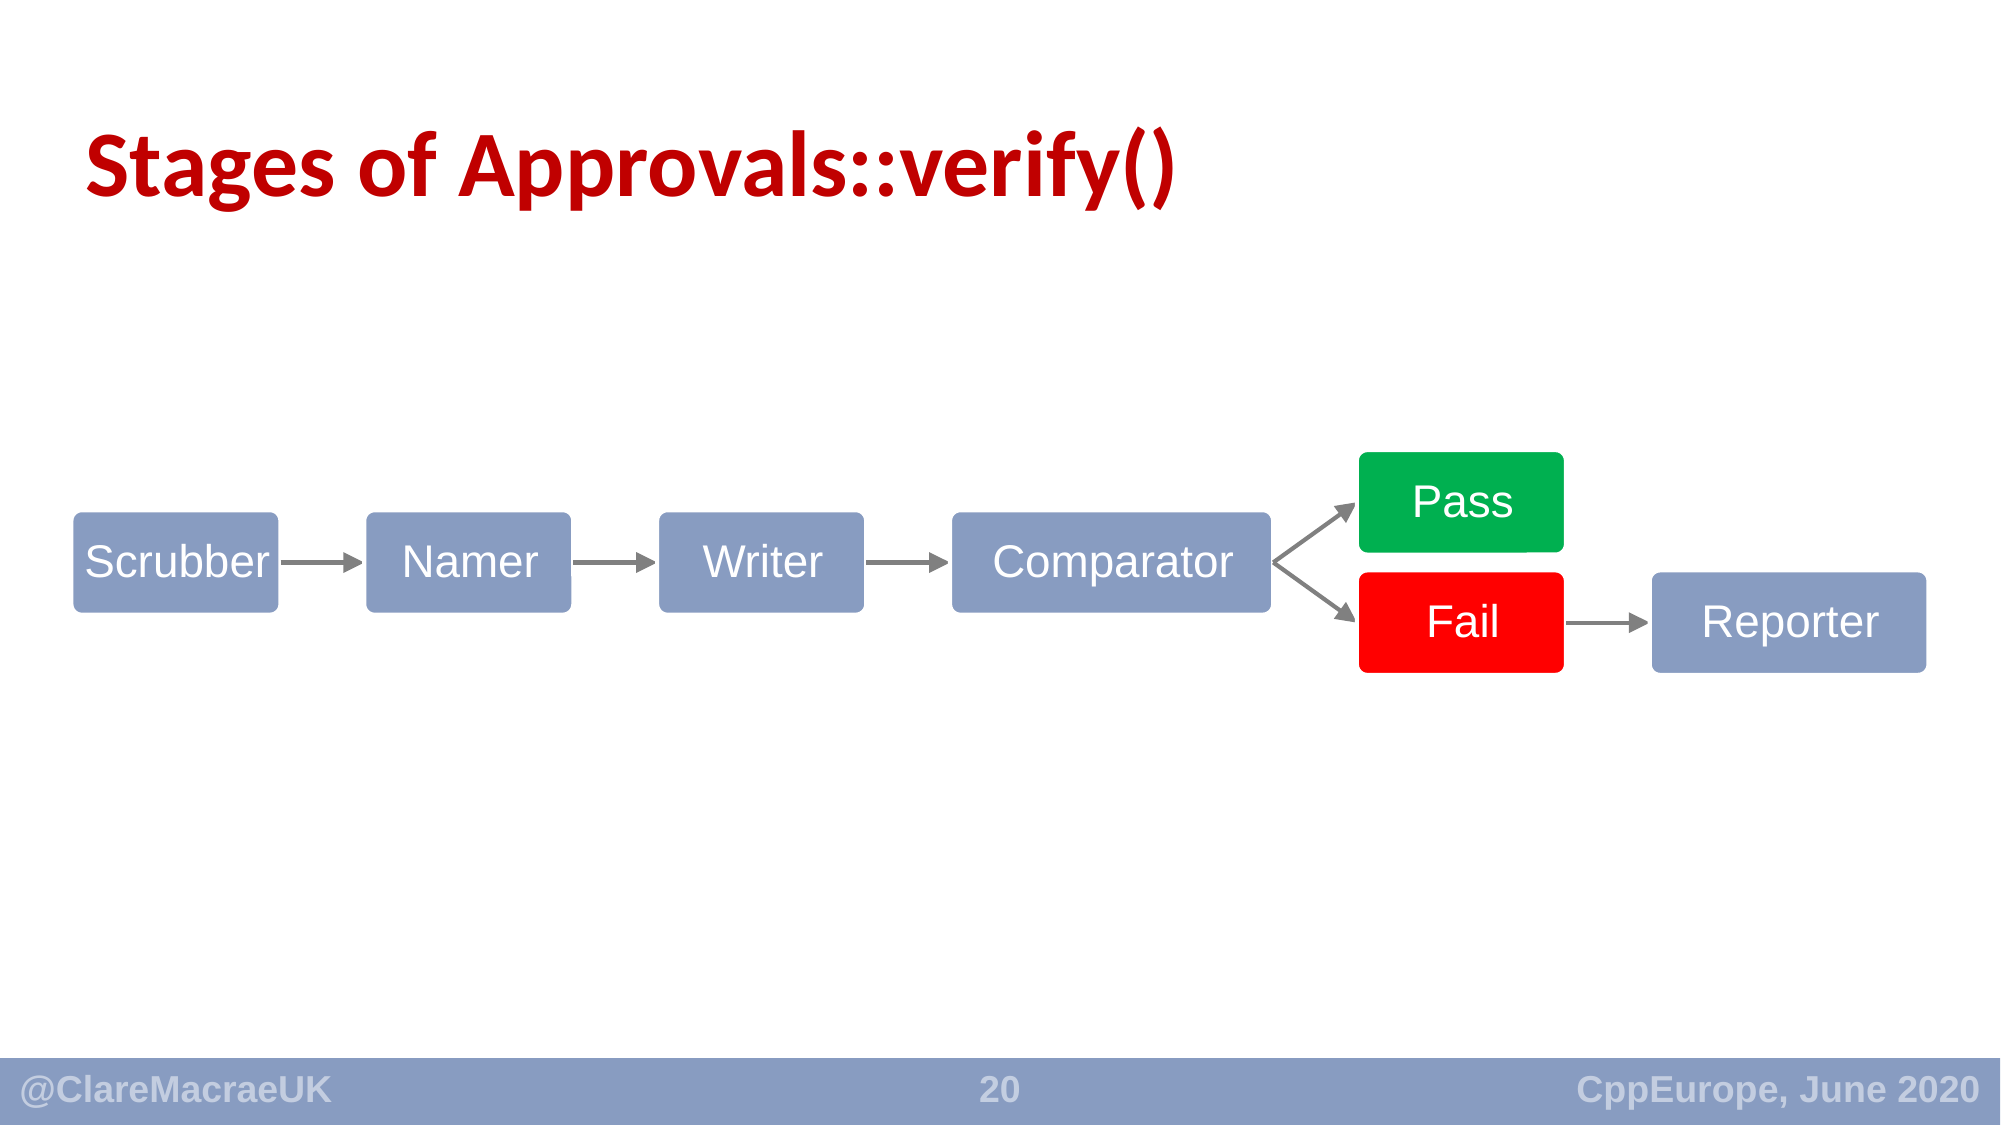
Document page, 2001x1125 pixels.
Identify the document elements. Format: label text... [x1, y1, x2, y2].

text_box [70, 117, 1930, 1008]
title Stages of Approvals::verify() [70, 62, 1938, 256]
